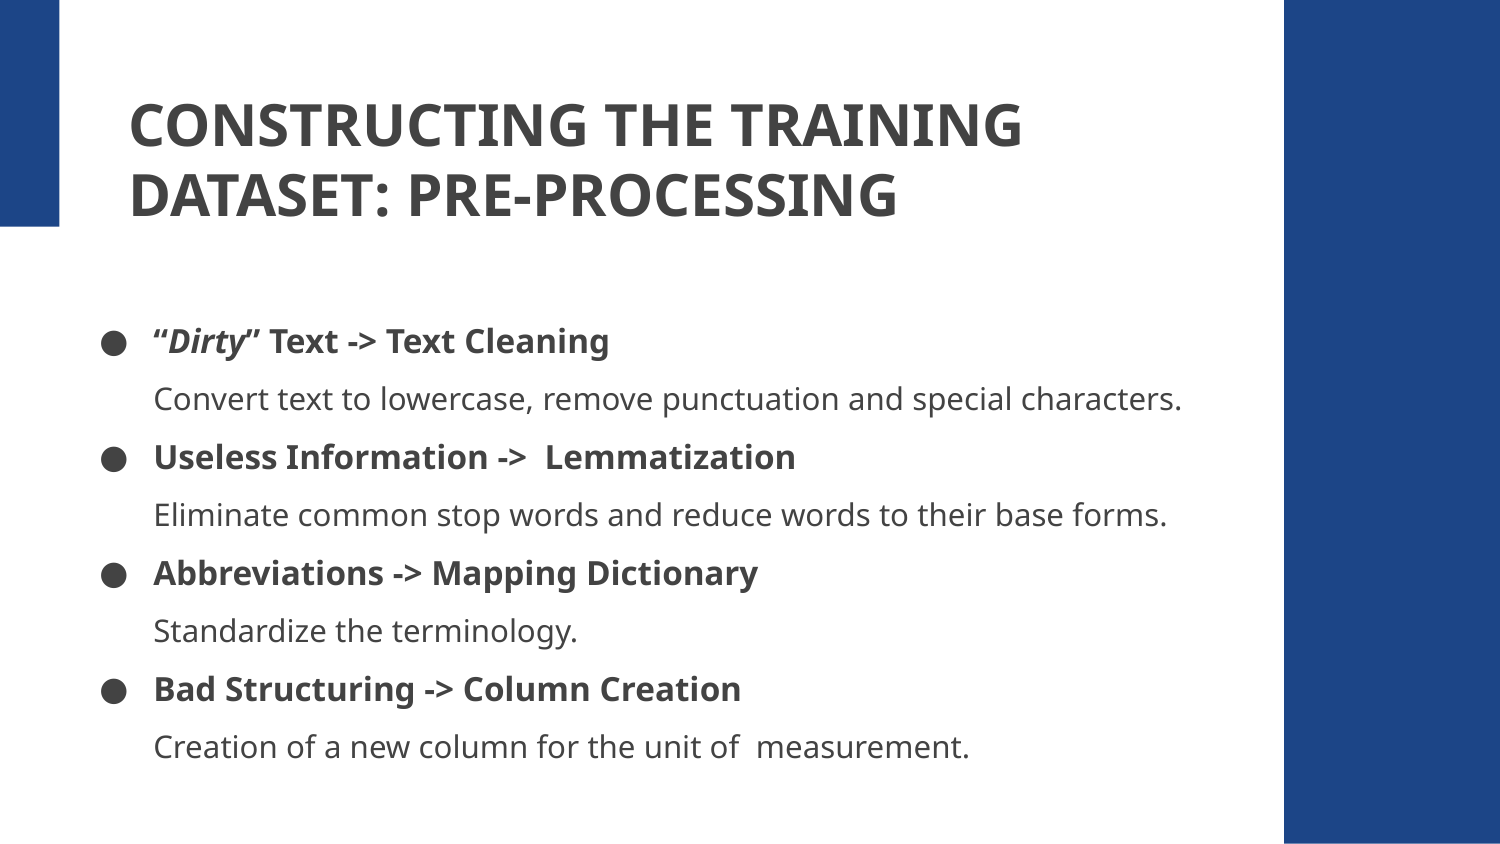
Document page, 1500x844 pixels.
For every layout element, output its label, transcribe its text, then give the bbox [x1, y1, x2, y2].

text_box [1284, 0, 1500, 844]
text_box “Dirty” Text -> Text Cleaning Convert text to lowercase, remove punctuation and special characters. Useless Information -> Lemmatization Eliminate common stop words and reduce words to their base forms. Abbreviations -> Mapping Dictionary Standardize the terminology. Bad Structuring -> Column Creation Creation of a new column for the unit of measurement. [63, 285, 1243, 740]
text_box [0, 0, 60, 227]
title CONSTRUCTING THE TRAINING DATASET: PRE-PROCESSING [113, 104, 1194, 212]
